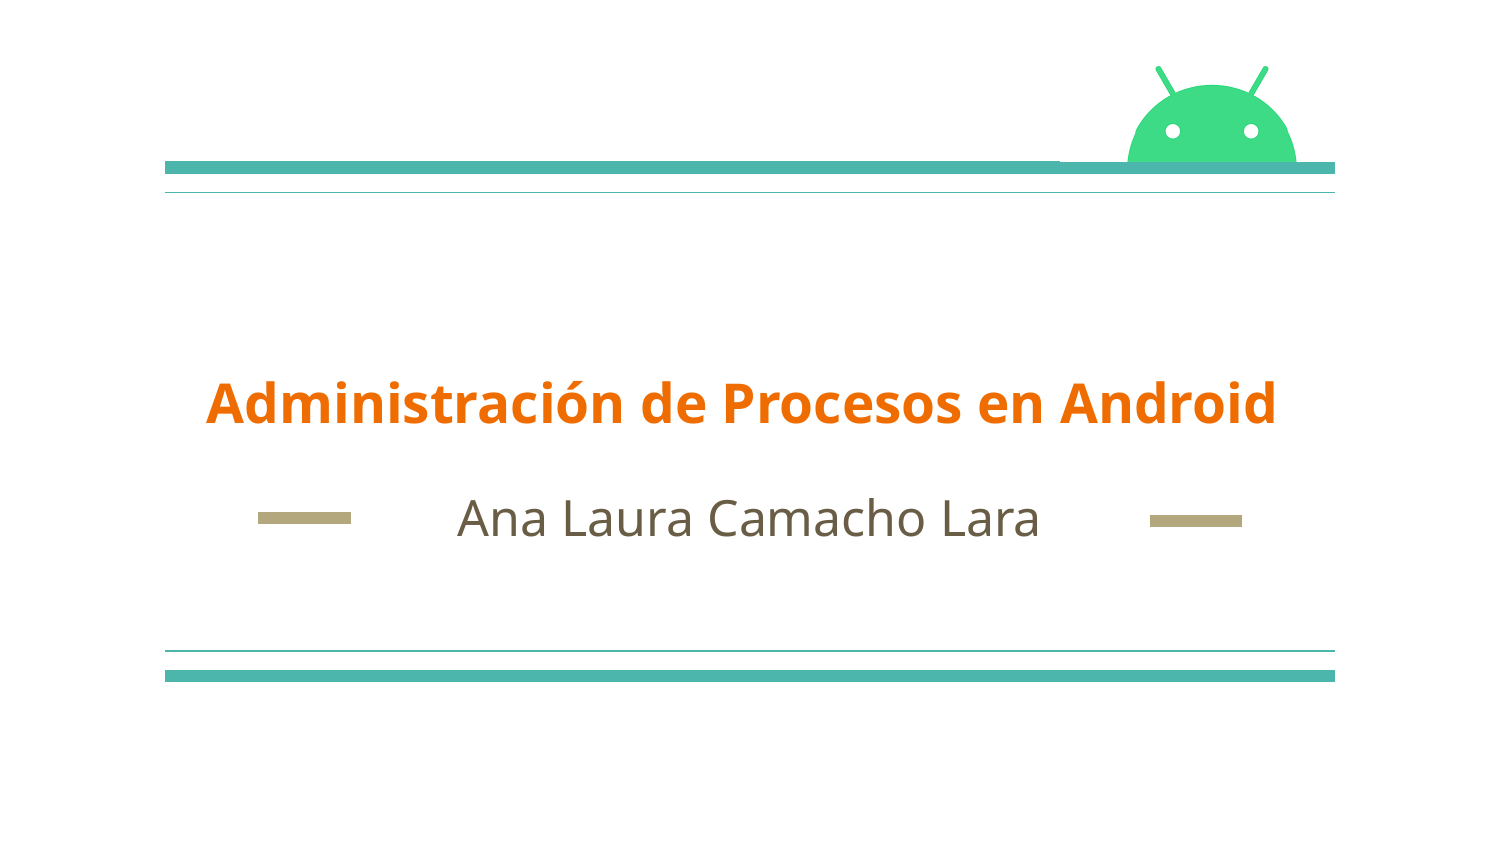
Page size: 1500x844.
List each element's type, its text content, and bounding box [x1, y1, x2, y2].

title Administración de Procesos en Android [164, 287, 1336, 456]
subtitle Ana Laura Camacho Lara [350, 467, 1150, 598]
picture [1060, 0, 1363, 162]
